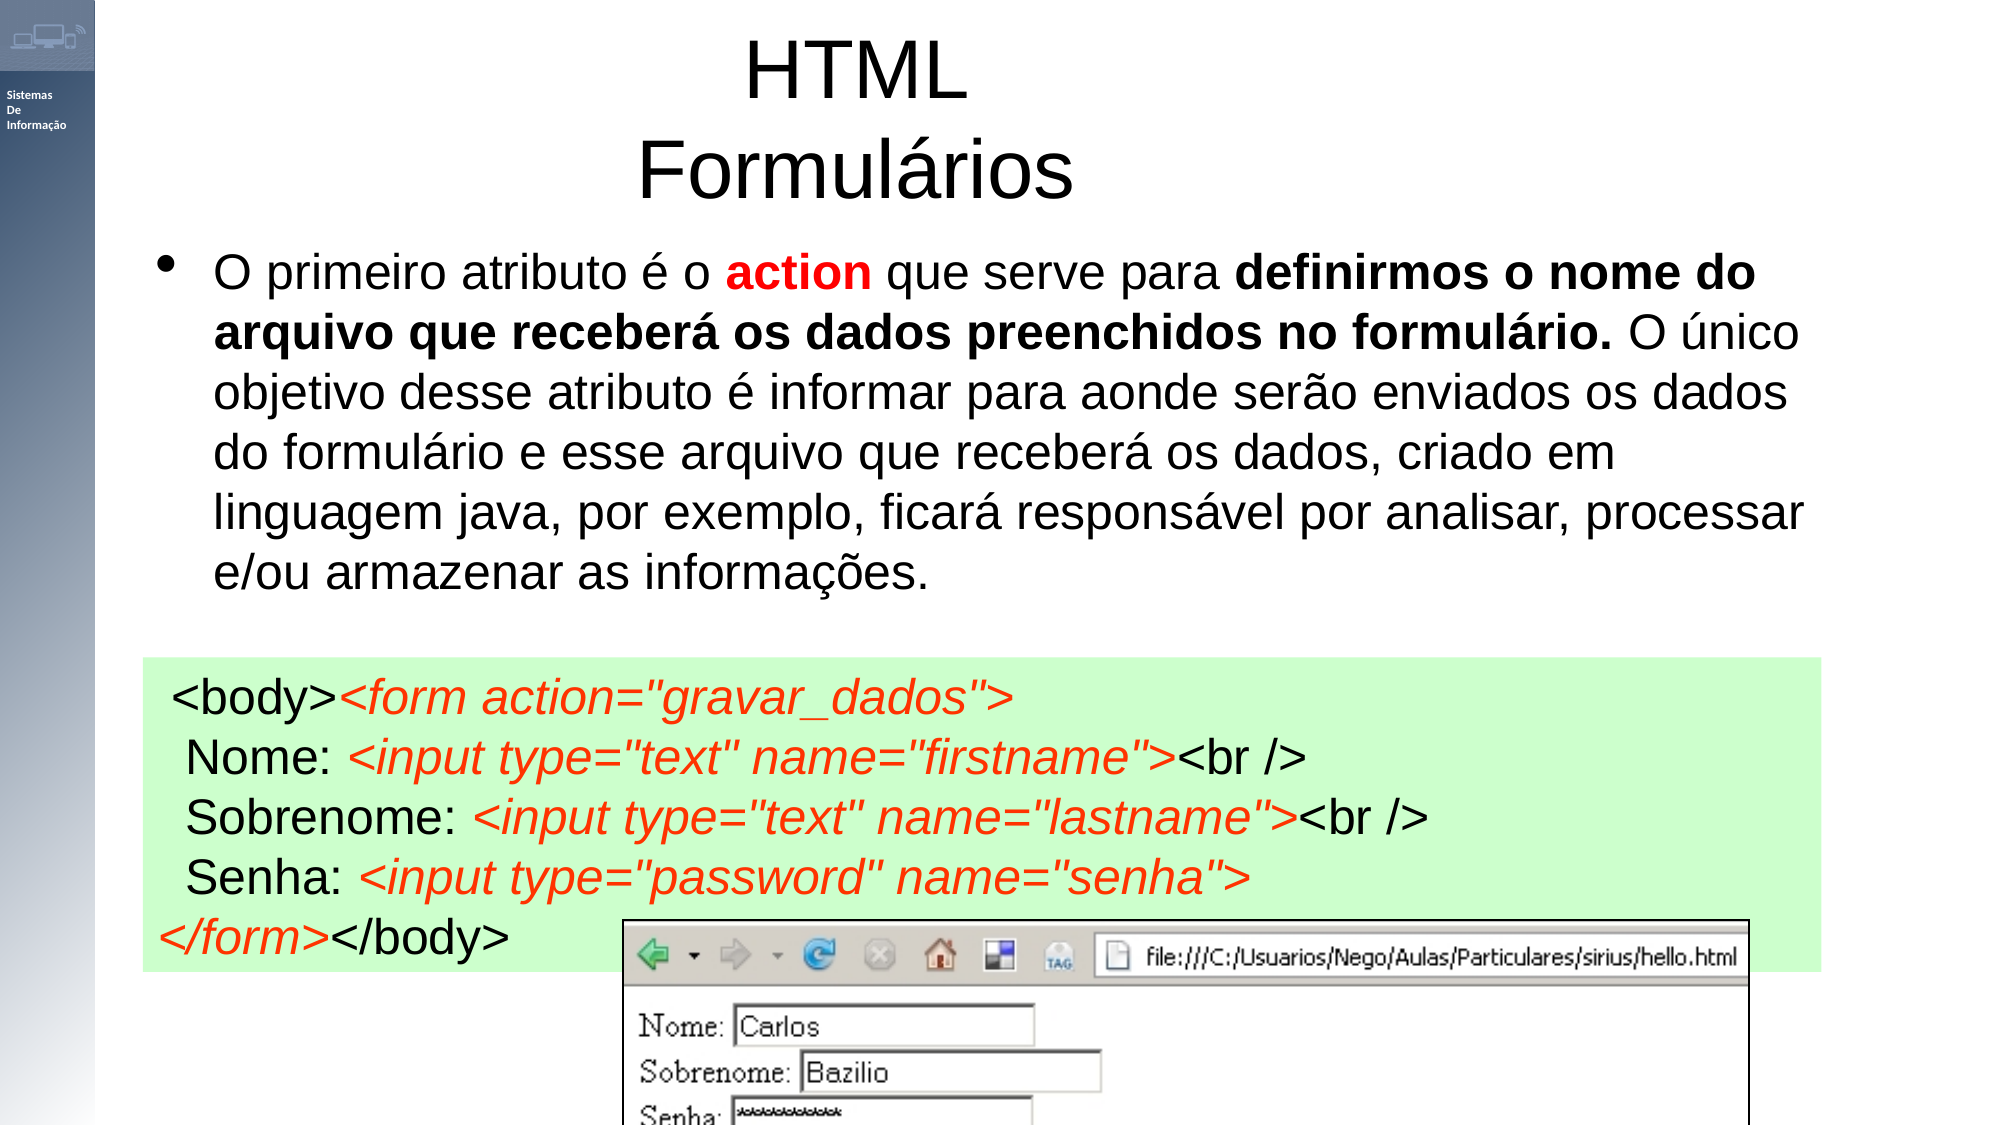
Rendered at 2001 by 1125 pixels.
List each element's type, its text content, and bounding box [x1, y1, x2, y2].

text_box O primeiro atributo é o action que serve para definirmos o nome do arquivo que receberá os dados preenchidos no formulário. O único objetivo desse atributo é informar para aonde serão enviados os dados do formulário e esse arquivo que receberá os dados, criado em linguagem java, por exemplo, ficará responsável por analisar, processar e/ou armazenar as informações. [142, 231, 1833, 607]
picture [0, 0, 95, 71]
picture [623, 920, 1749, 1125]
text_box <body><form action="gravar_dados"> Nome: <input type="text" name="firstname"><br /> Sobrenome: <input type="text" name="lastname"><br /> Senha: <input type="password" name="senha"> </form></body> [142, 657, 1822, 972]
text_box HTML Formulários [324, 21, 1388, 209]
